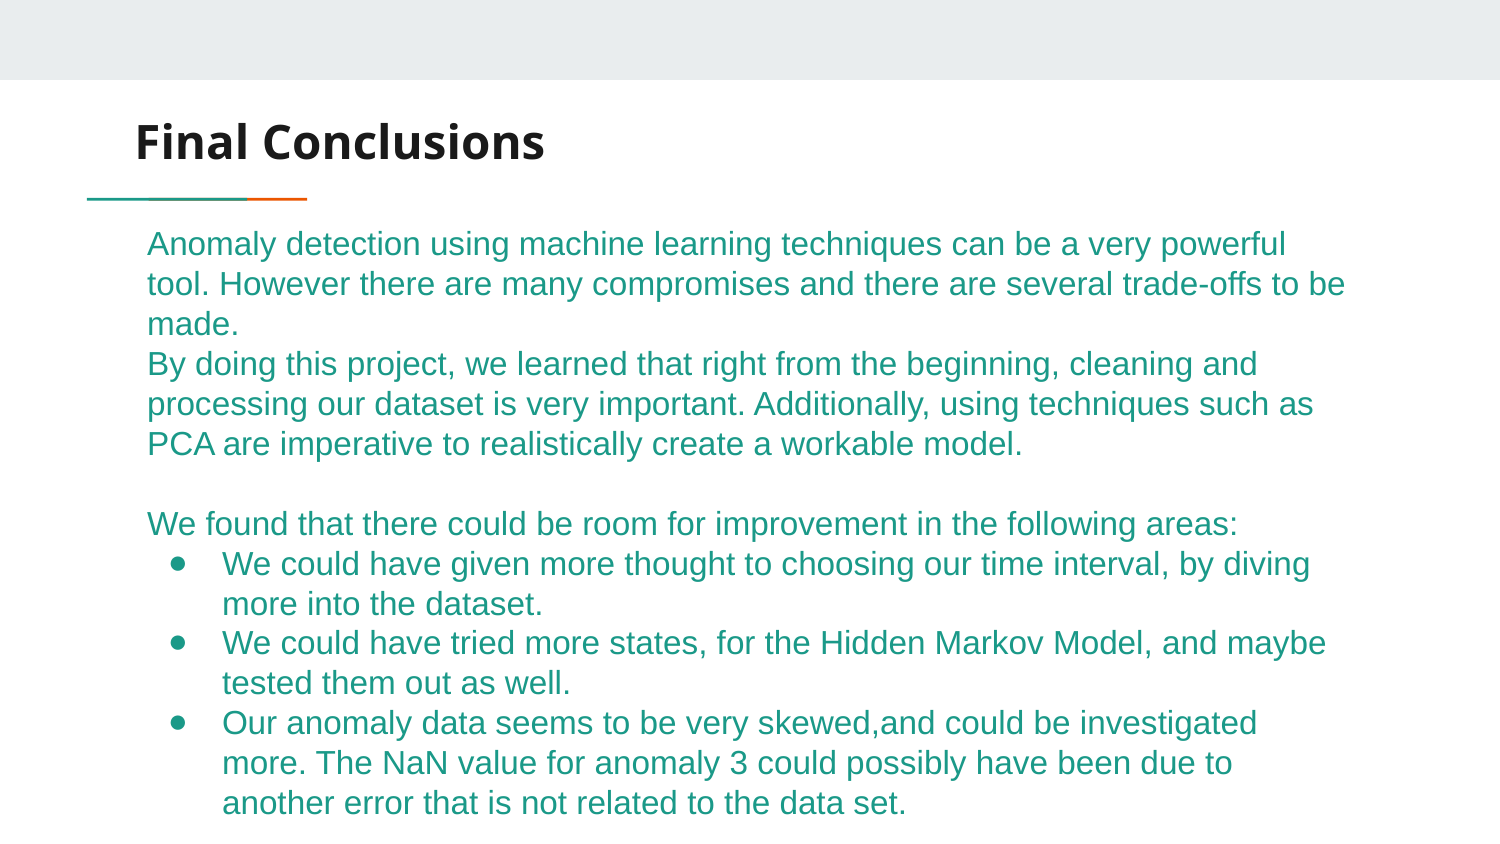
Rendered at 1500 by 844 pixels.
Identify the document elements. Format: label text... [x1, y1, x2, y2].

text_box Anomaly detection using machine learning techniques can be a very powerful tool. However there are many compromises and there are several trade-offs to be made. By doing this project, we learned that right from the beginning, cleaning and processing our dataset is very important. Additionally, using techniques such as PCA are imperative to realistically create a workable model. We found that there could be room for improvement in the following areas: We could have given more thought to choosing our time interval, by diving more into the dataset. We could have tried more states, for the Hidden Markov Model, and maybe tested them out as well. Our anomaly data seems to be very skewed,and could be investigated more. The NaN value for anomaly 3 could possibly have been due to another error that is not related to the data set. [132, 207, 1368, 837]
title Final Conclusions [119, 97, 1381, 185]
